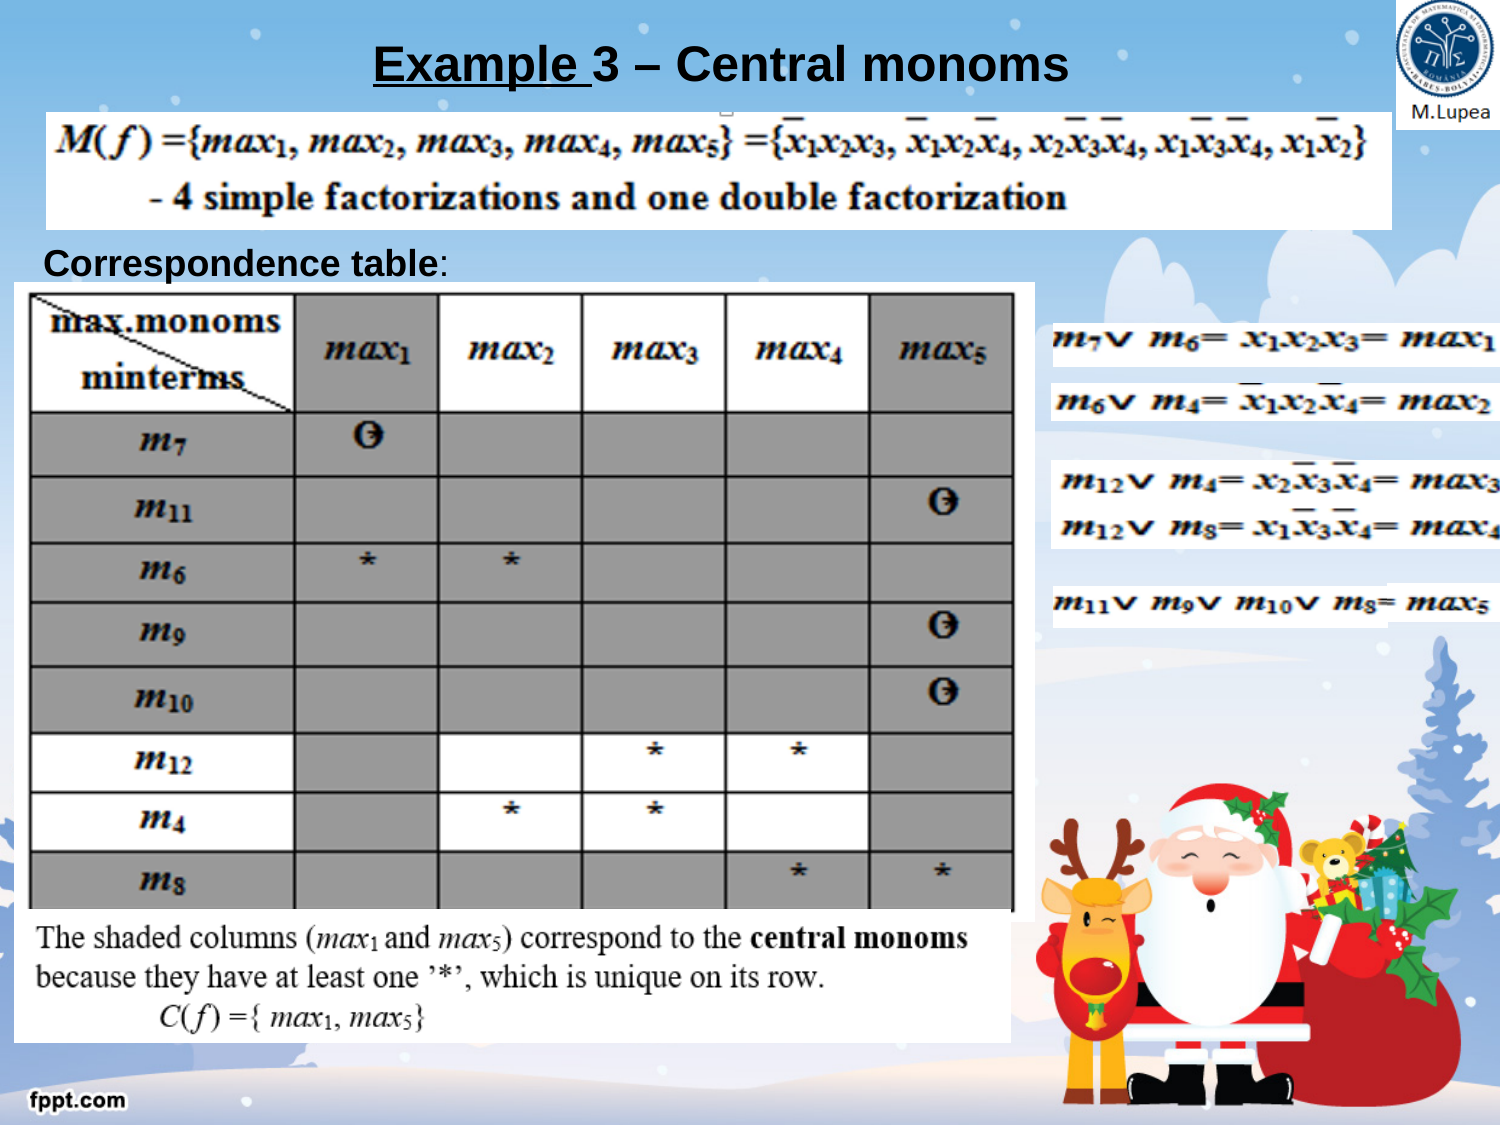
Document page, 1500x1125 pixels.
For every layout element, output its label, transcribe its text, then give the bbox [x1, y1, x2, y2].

text_box Correspondence table: [28, 231, 475, 282]
picture [0, 0, 1500, 1125]
title Example 3 – Central monoms [46, 0, 1396, 127]
